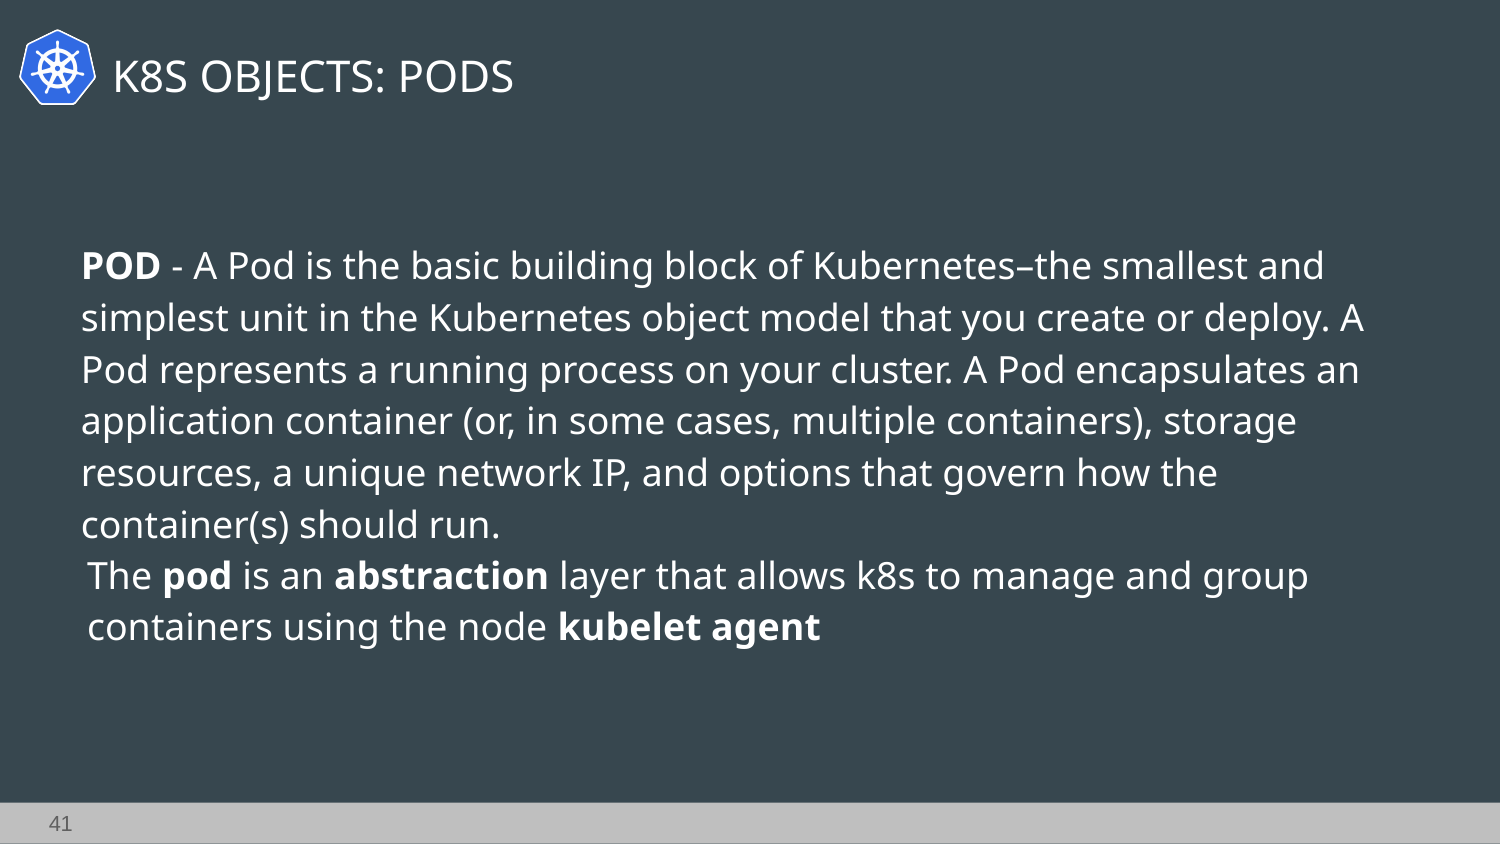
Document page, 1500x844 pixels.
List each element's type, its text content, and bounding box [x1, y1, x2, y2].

text_box The pod is an abstraction layer that allows k8s to manage and group containers using the node kubelet agent [72, 558, 1441, 635]
text_box POD - A Pod is the basic building block of Kubernetes–the smallest and simplest unit in the Kubernetes object model that you create or deploy. A Pod represents a running process on your cluster. A Pod encapsulates an application container (or, in some cases, multiple containers), storage resources, a unique network IP, and options that govern how the container(s) should run. [65, 263, 1434, 518]
list K8S OBJECTS: PODS [97, 29, 700, 114]
picture [17, 28, 98, 106]
